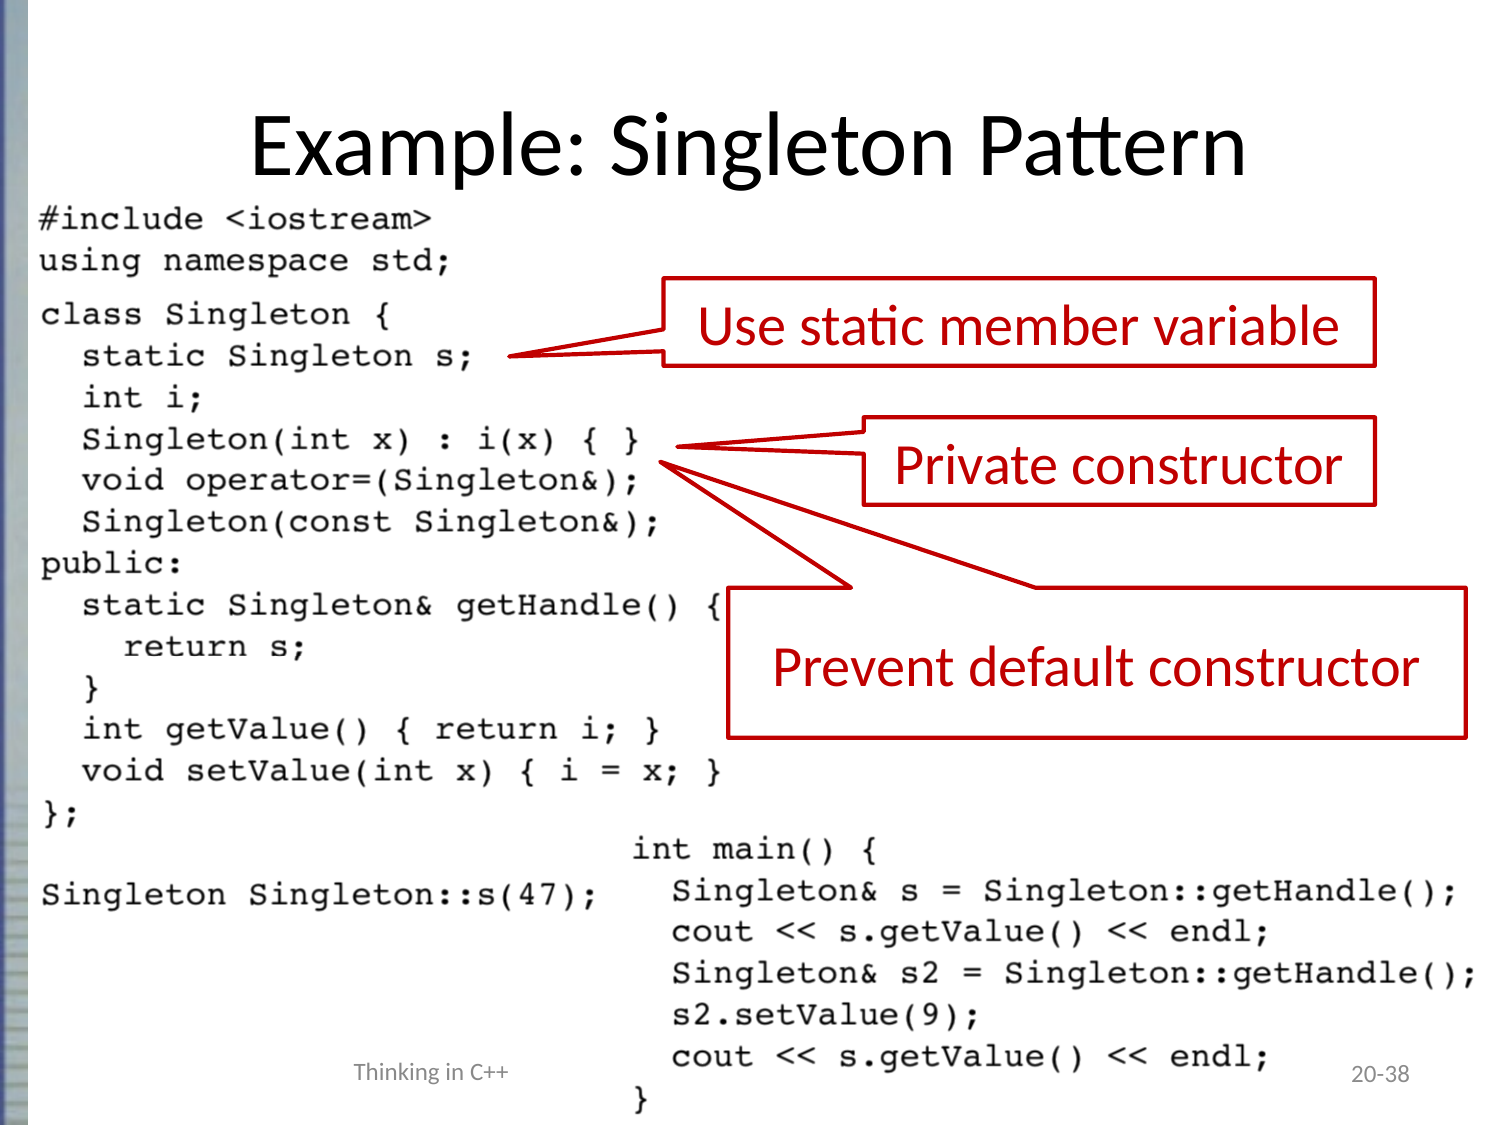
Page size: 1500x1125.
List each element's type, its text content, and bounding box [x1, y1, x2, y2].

title Example: Singleton Pattern [75, 45, 1425, 233]
footer Thinking in C++ [75, 1040, 597, 1100]
text_box Prevent default constructor [903, 541, 1468, 740]
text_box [602, 820, 1488, 1125]
picture [0, 0, 899, 1125]
text_box Use static member variable [661, 276, 1377, 368]
text_box Private constructor [903, 415, 1378, 507]
